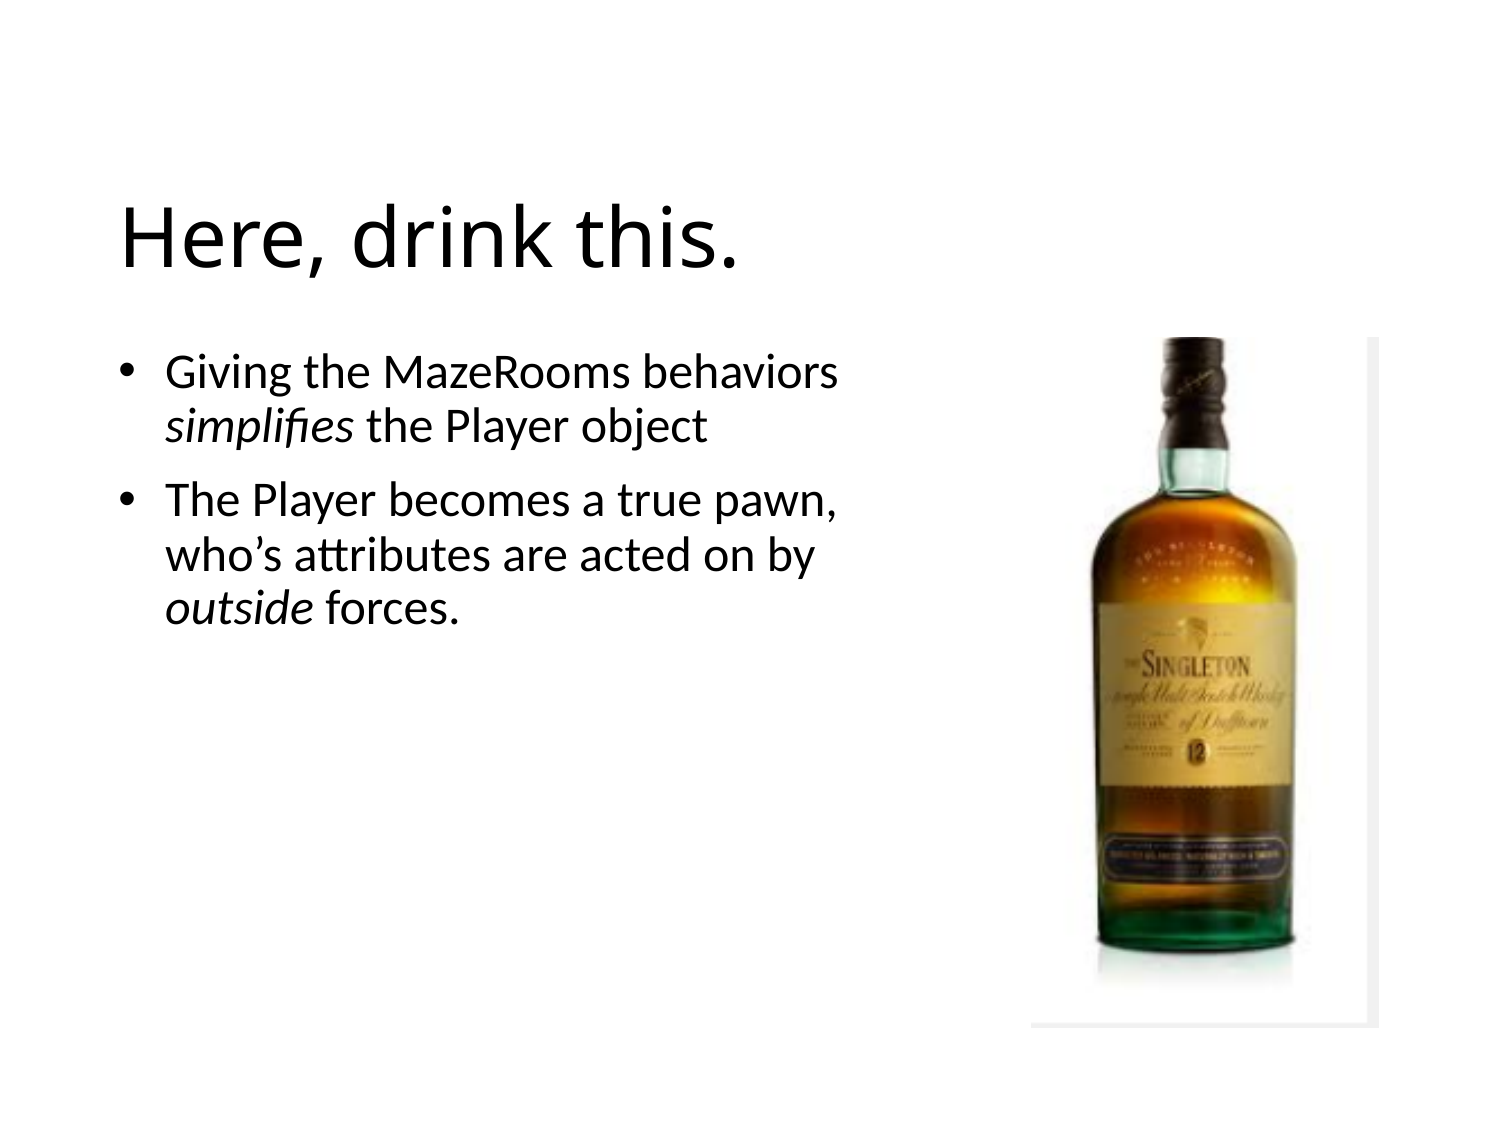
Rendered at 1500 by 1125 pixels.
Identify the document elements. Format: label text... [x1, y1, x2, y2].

list Giving the MazeRooms behaviors simplifies the Player object The Player becomes a true pawn, who’s attributes are acted on by outside forces. [103, 337, 875, 963]
picture [1031, 337, 1379, 1029]
title Here, drink this. [103, 30, 1135, 294]
